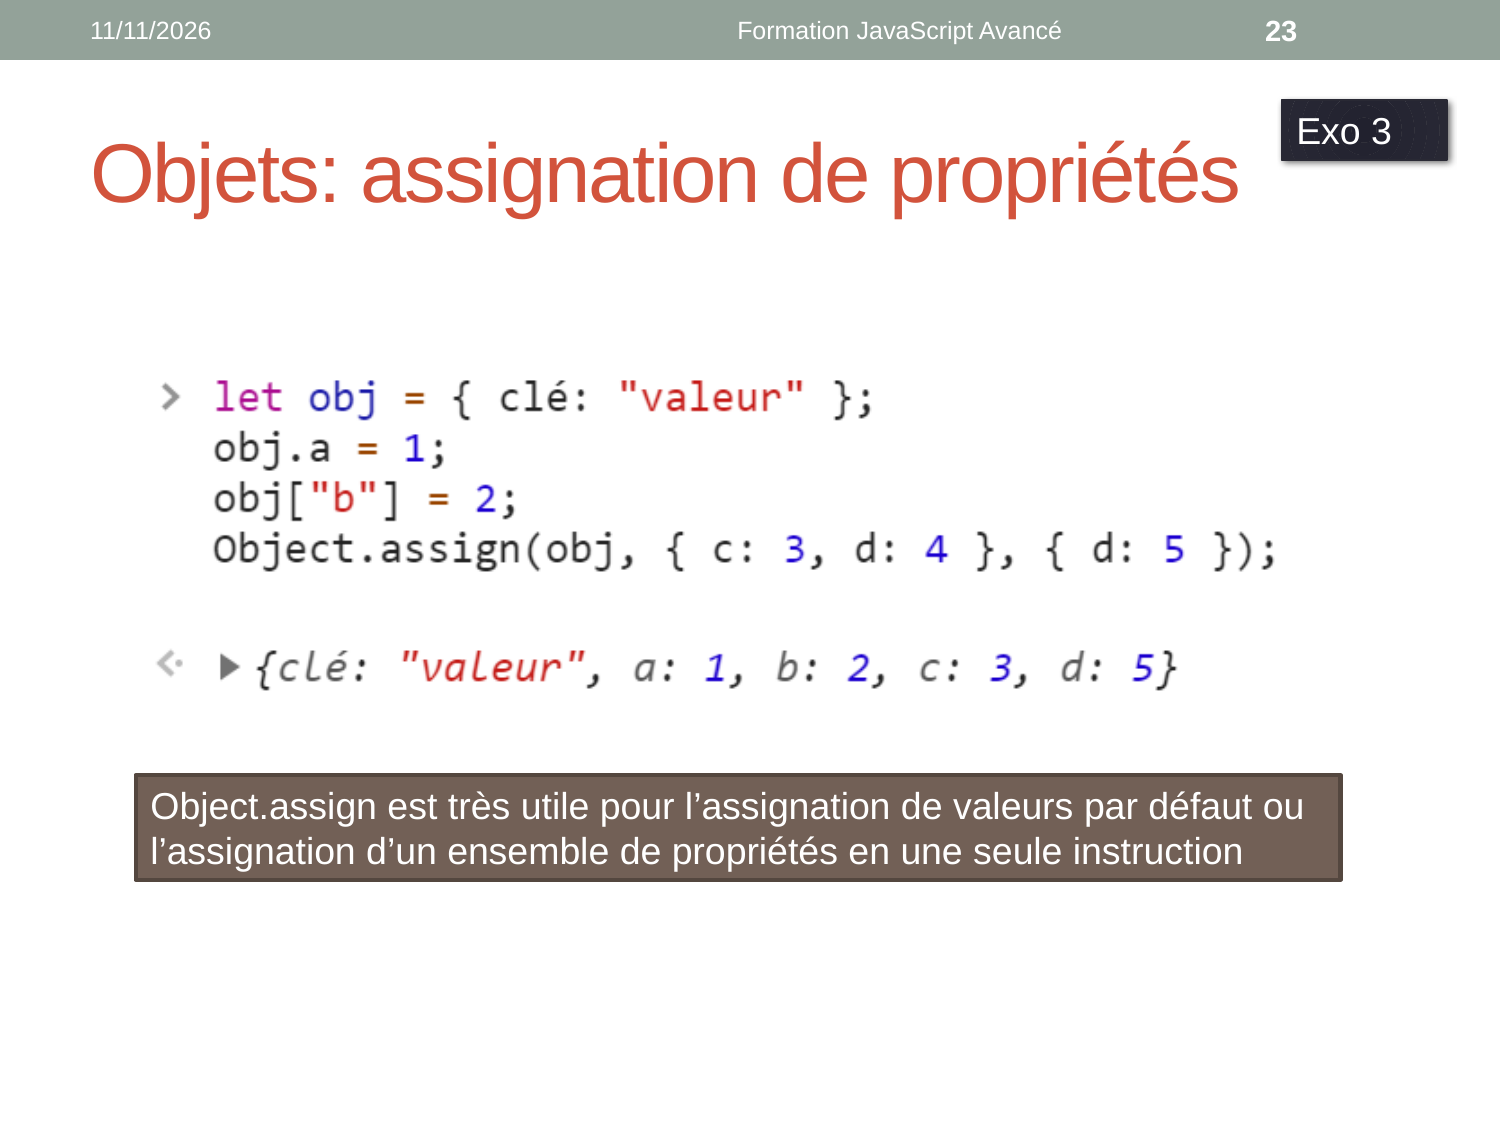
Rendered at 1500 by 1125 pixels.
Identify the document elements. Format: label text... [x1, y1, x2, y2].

text_box Object.assign est très utile pour l’assignation de valeurs par défaut ou l’assignation d’un ensemble de propriétés en une seule instruction [134, 773, 1343, 882]
footer Formation JavaScript Avancé [562, 3, 1238, 57]
text_box Exo 3 [1281, 99, 1448, 161]
title Objets: assignation de propriétés [75, 87, 1425, 250]
picture [147, 361, 1299, 697]
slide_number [75, 3, 550, 57]
slide_number 23 [1250, 3, 1425, 57]
